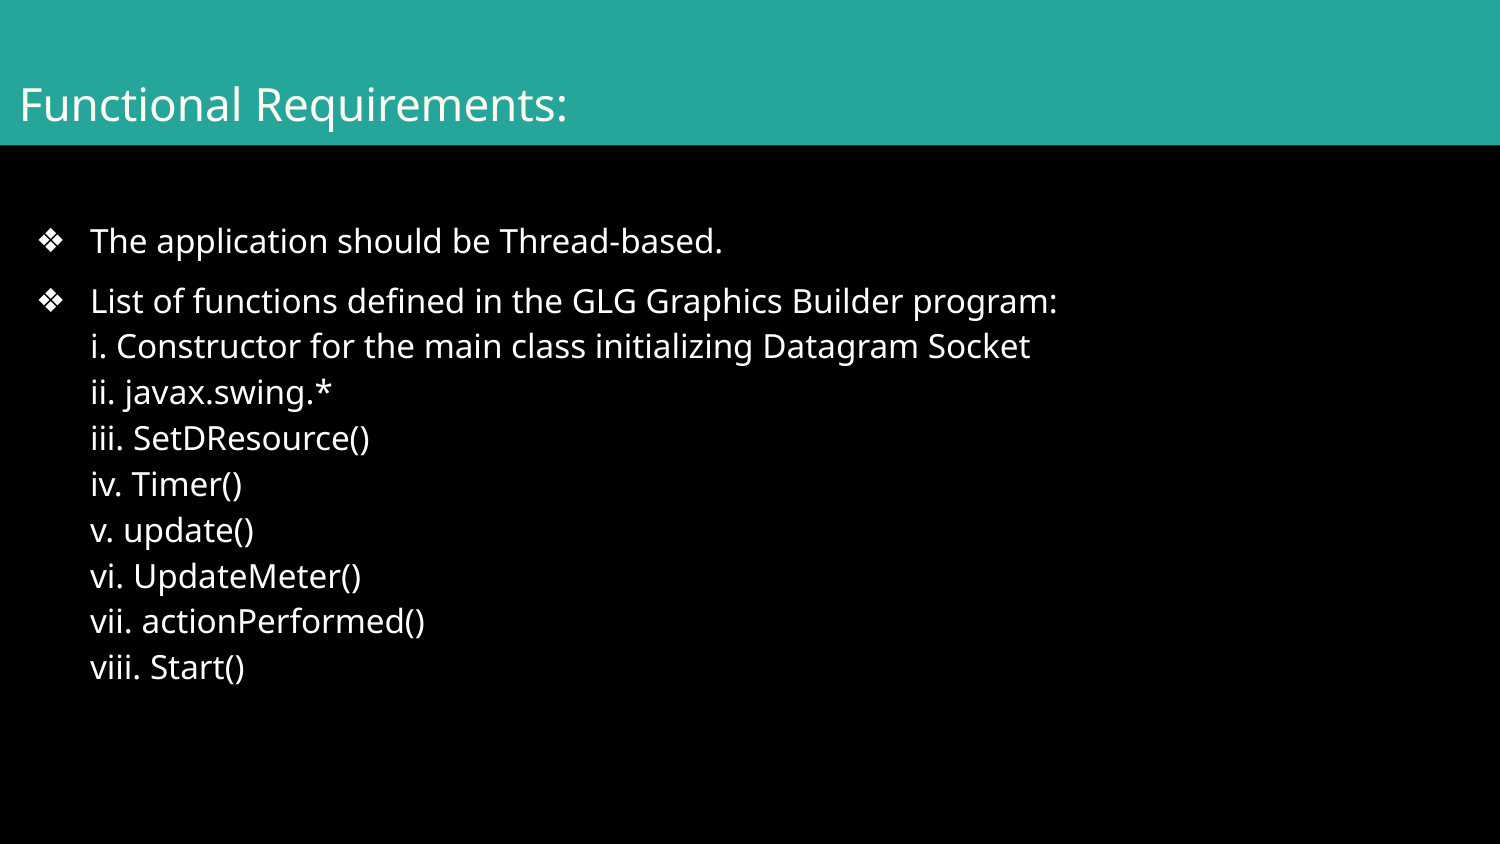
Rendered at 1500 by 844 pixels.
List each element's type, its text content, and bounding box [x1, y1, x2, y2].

subtitle The application should be Thread-based. List of functions defined in the GLG Graphics Builder program: i. Constructor for the main class initializing Datagram Socket ii. javax.swing.* iii. SetDResource() iv. Timer() v. update() vi. UpdateMeter() vii. actionPerformed() viii. Start() [0, 145, 1500, 787]
title Functional Requirements: [3, 47, 1497, 145]
